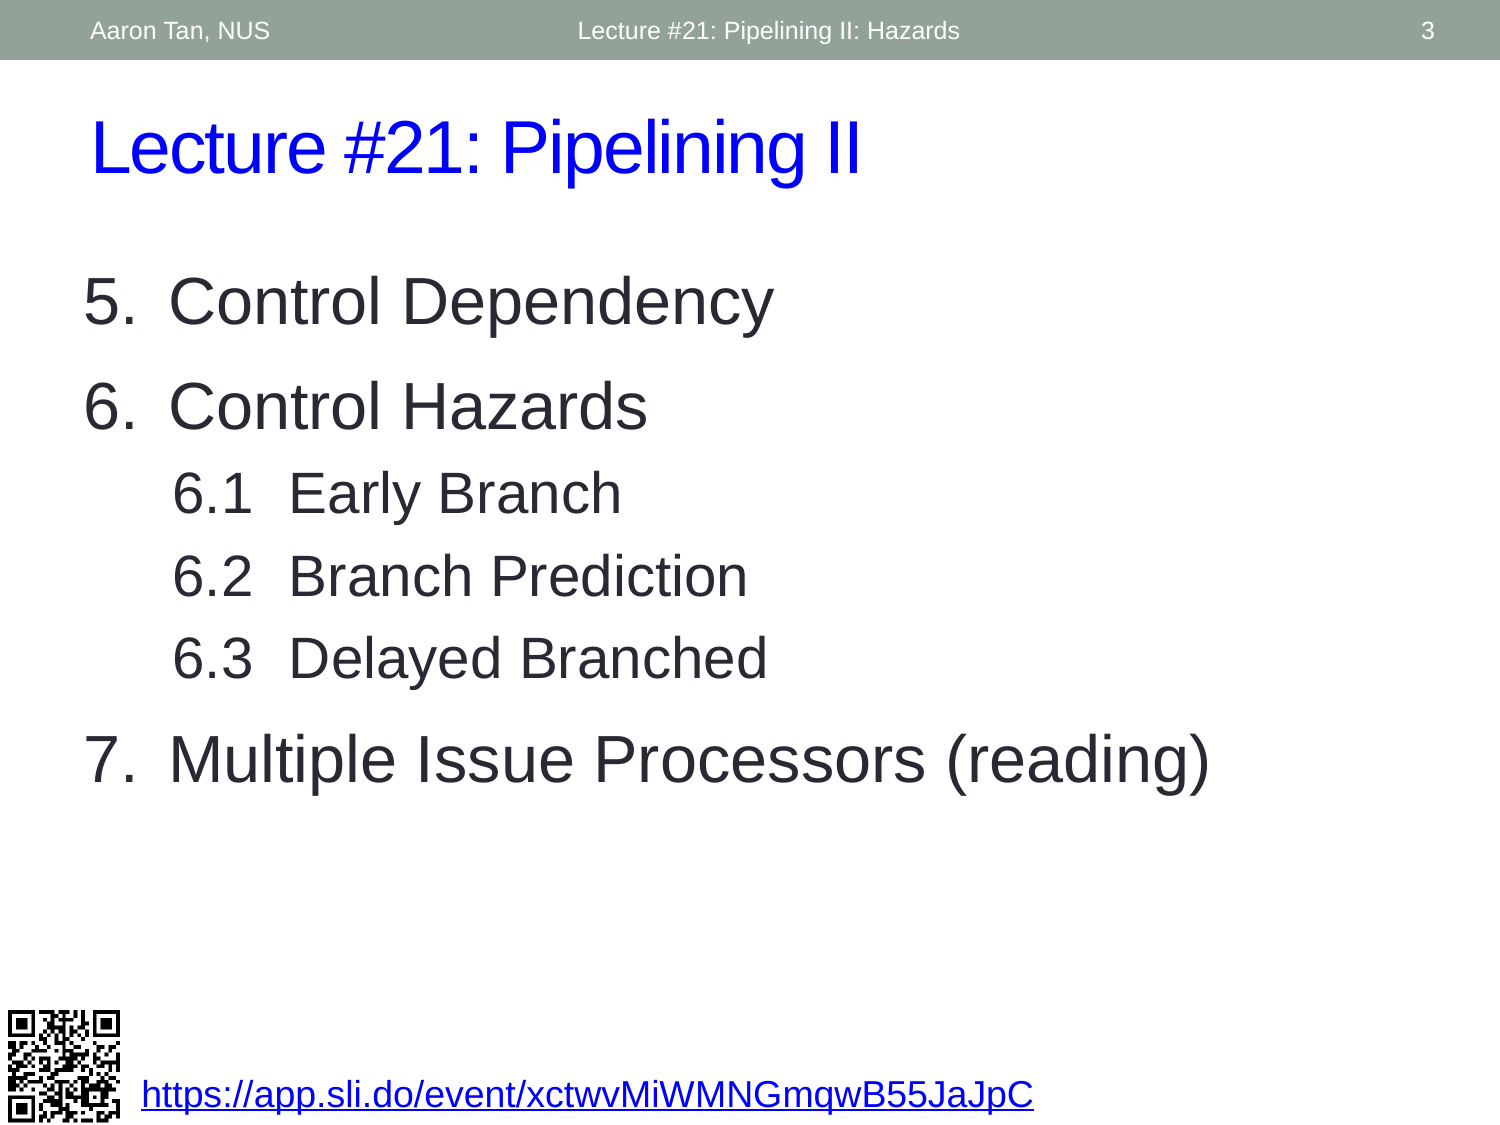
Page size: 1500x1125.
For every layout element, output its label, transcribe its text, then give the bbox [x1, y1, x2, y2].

picture [0, 1002, 127, 1125]
slide_number 3 [1308, 3, 1450, 57]
title Lecture #21: Pipelining II [75, 62, 1479, 225]
footer Lecture #21: Pipelining II: Hazards [562, 3, 1238, 57]
slide_number Aaron Tan, NUS [75, 3, 550, 57]
list Control Dependency Control Hazards 6.1 Early Branch 6.2 Branch Prediction 6.3 Delayed Branched Multiple Issue Processors (reading) [68, 250, 1450, 1039]
